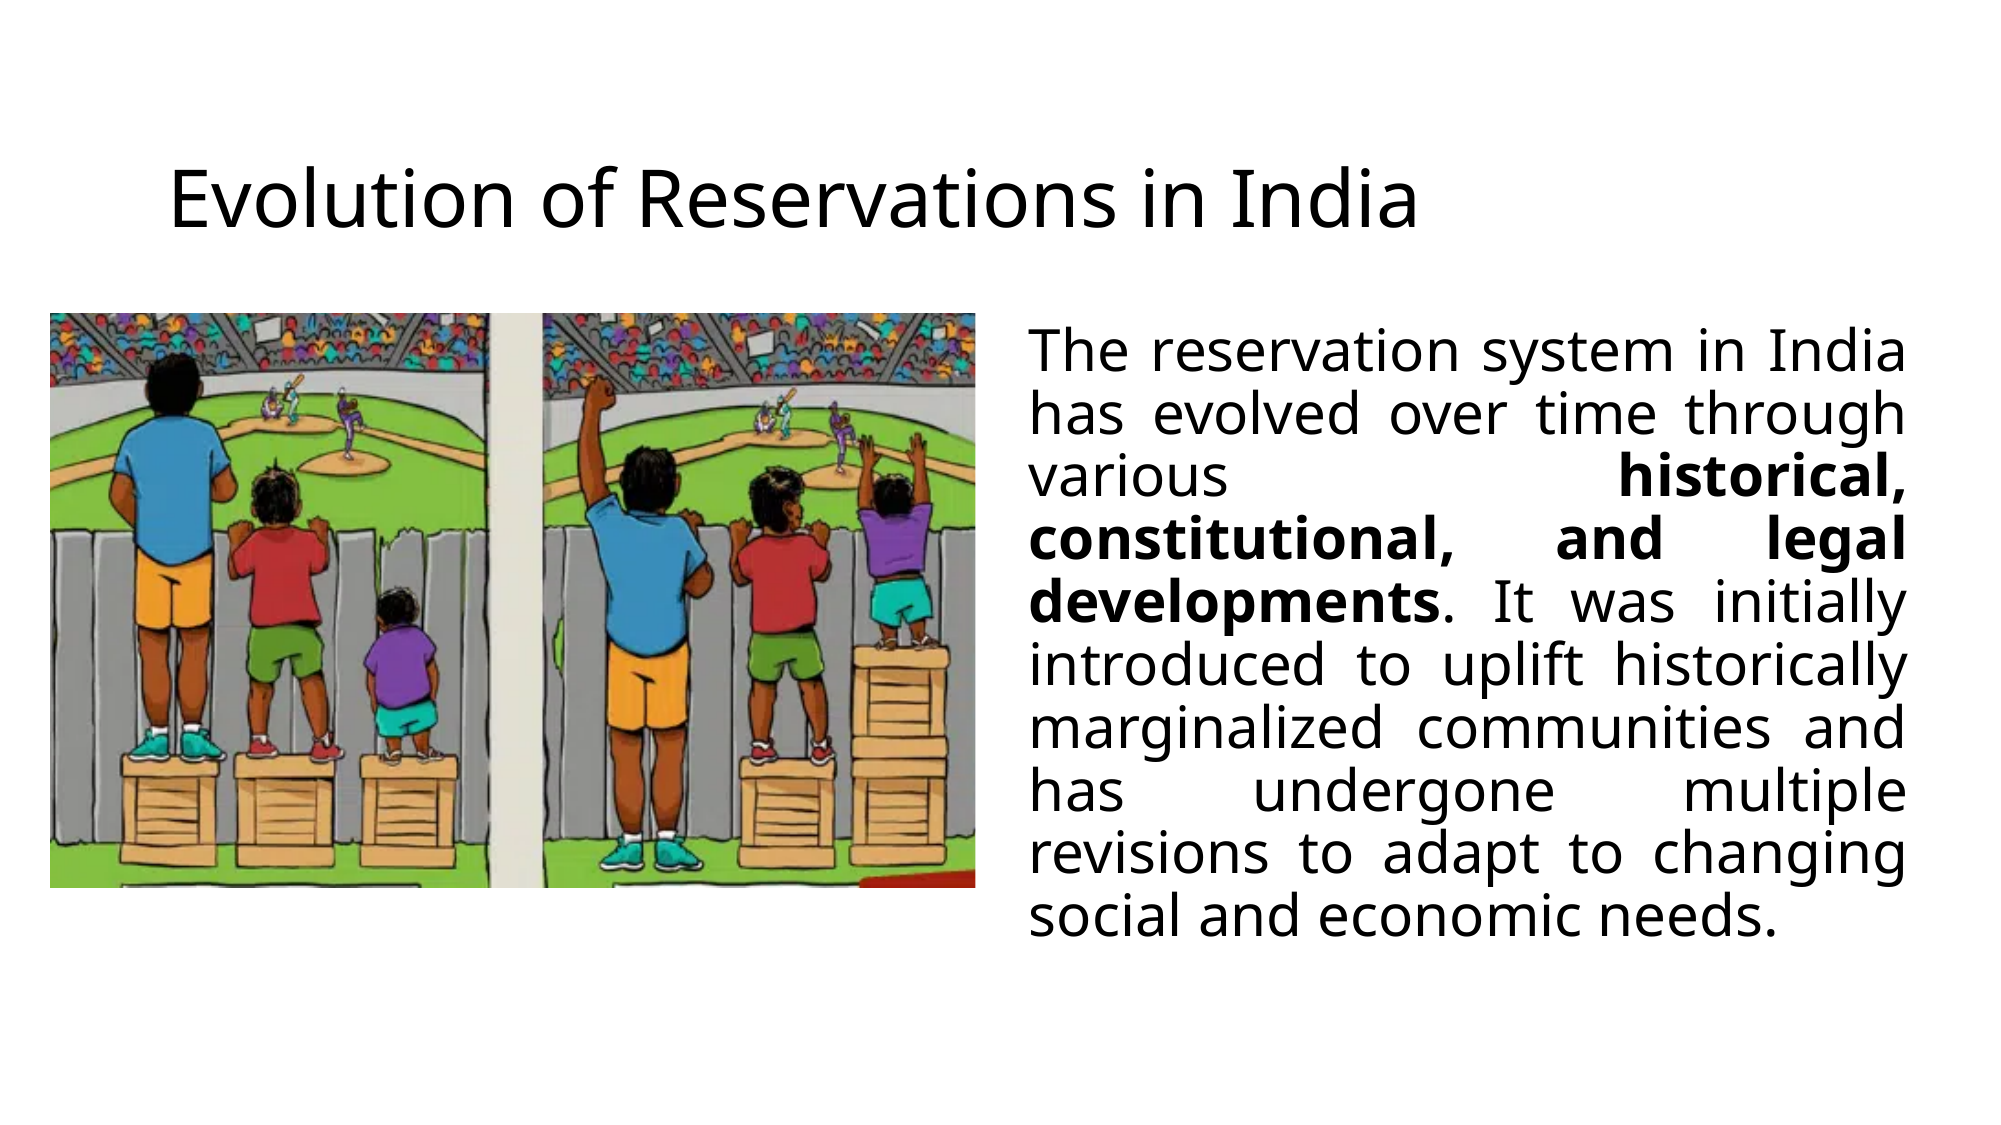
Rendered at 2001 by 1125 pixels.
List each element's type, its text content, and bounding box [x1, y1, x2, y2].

picture [49, 313, 976, 888]
subtitle The reservation system in India has evolved over time through various historical, constitutional, and legal developments. It was initially introduced to uplift historically marginalized communities and has undergone multiple revisions to adapt to changing social and economic needs. [1013, 313, 1923, 983]
title Evolution of Reservations in India [152, 95, 1742, 253]
